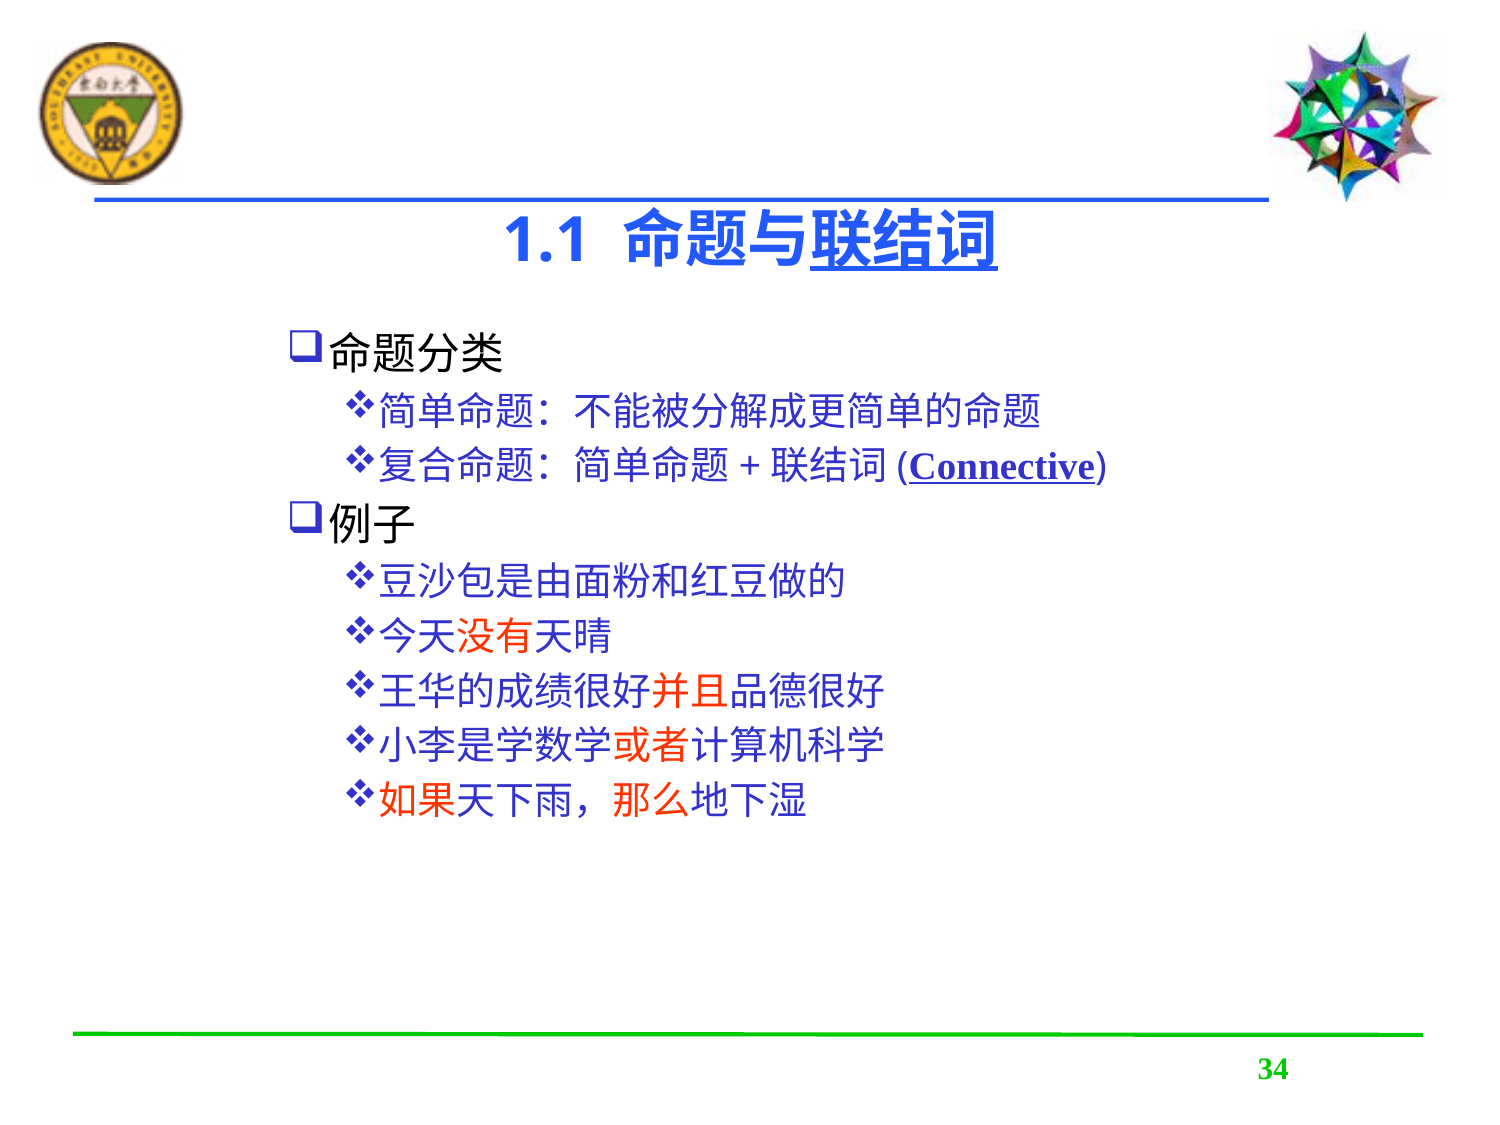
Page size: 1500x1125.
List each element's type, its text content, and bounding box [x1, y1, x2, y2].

title 1.1 命题与联结词 [271, 199, 1229, 275]
picture [1269, 30, 1451, 202]
picture [29, 42, 207, 185]
list 命题分类 简单命题：不能被分解成更简单的命题 复合命题：简单命题+联结词(Connective) 例子 豆沙包是由面粉和红豆做的 今天没有天晴 王华的成绩很好并且品德很好 小李是学数学或者计算机科学 如果天下雨，那么地下湿 [271, 318, 1229, 908]
